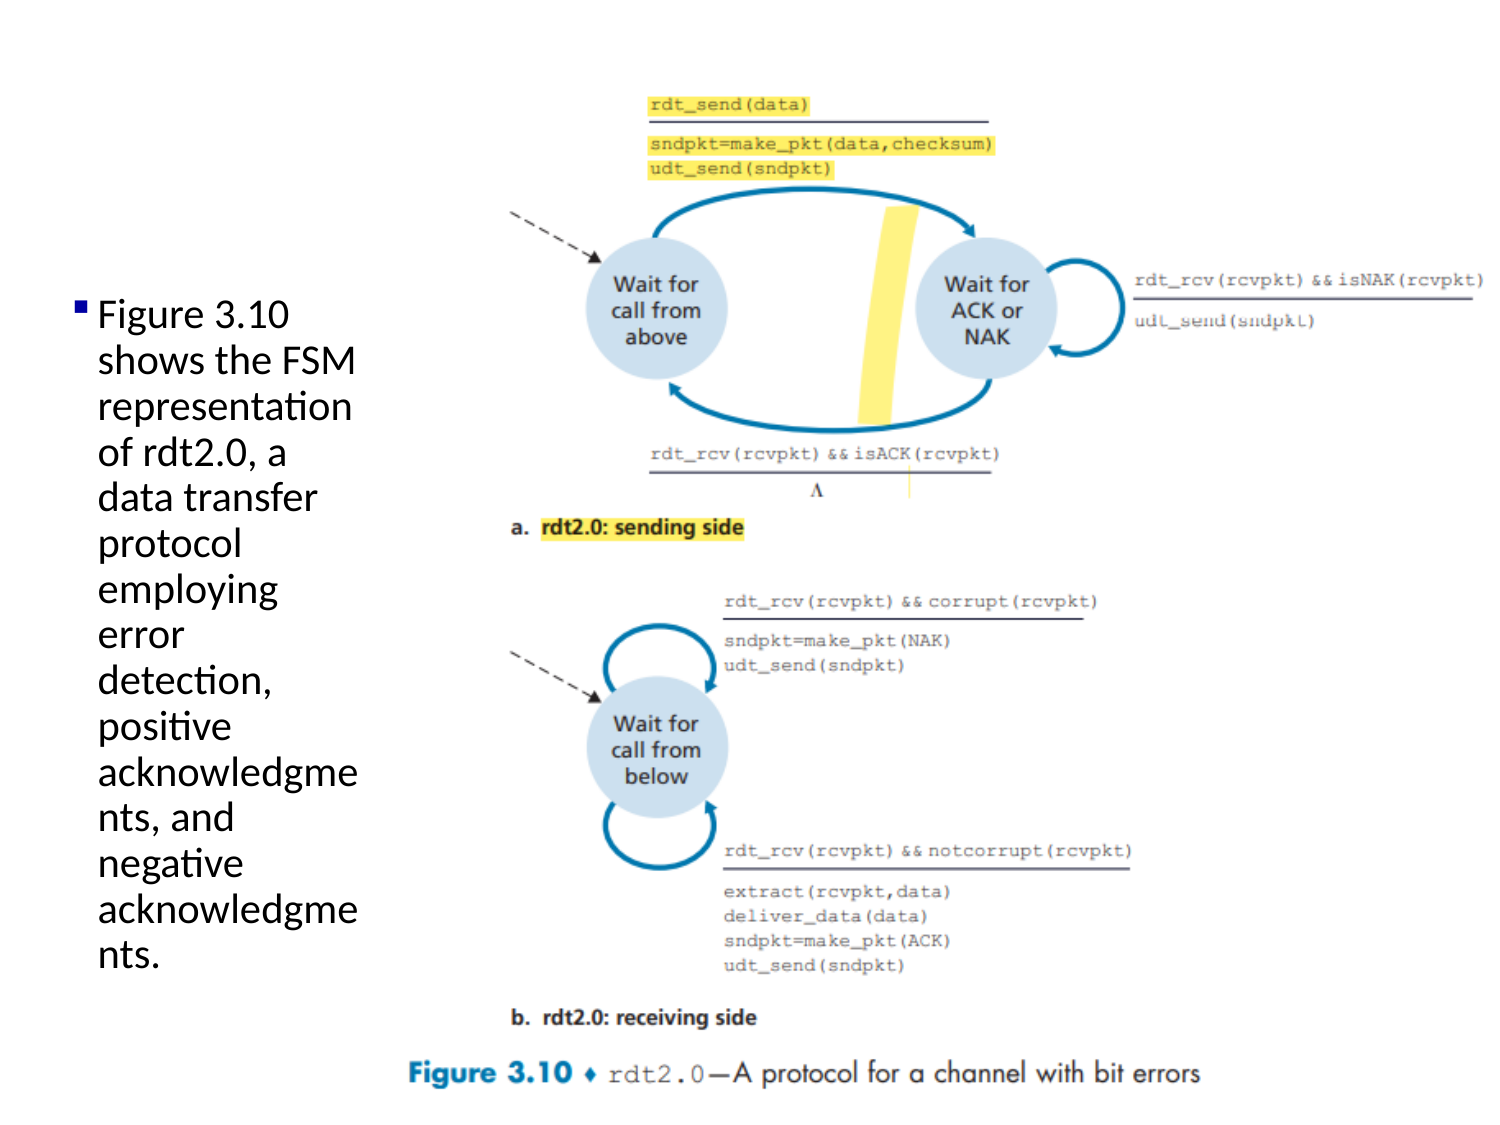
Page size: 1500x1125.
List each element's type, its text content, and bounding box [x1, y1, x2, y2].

picture [405, 74, 1493, 1117]
list Figure 3.10 shows the FSM representation of rdt2.0, a data transfer protocol employing error detection, positive acknowledgments, and negative acknowledgments. [40, 284, 382, 999]
